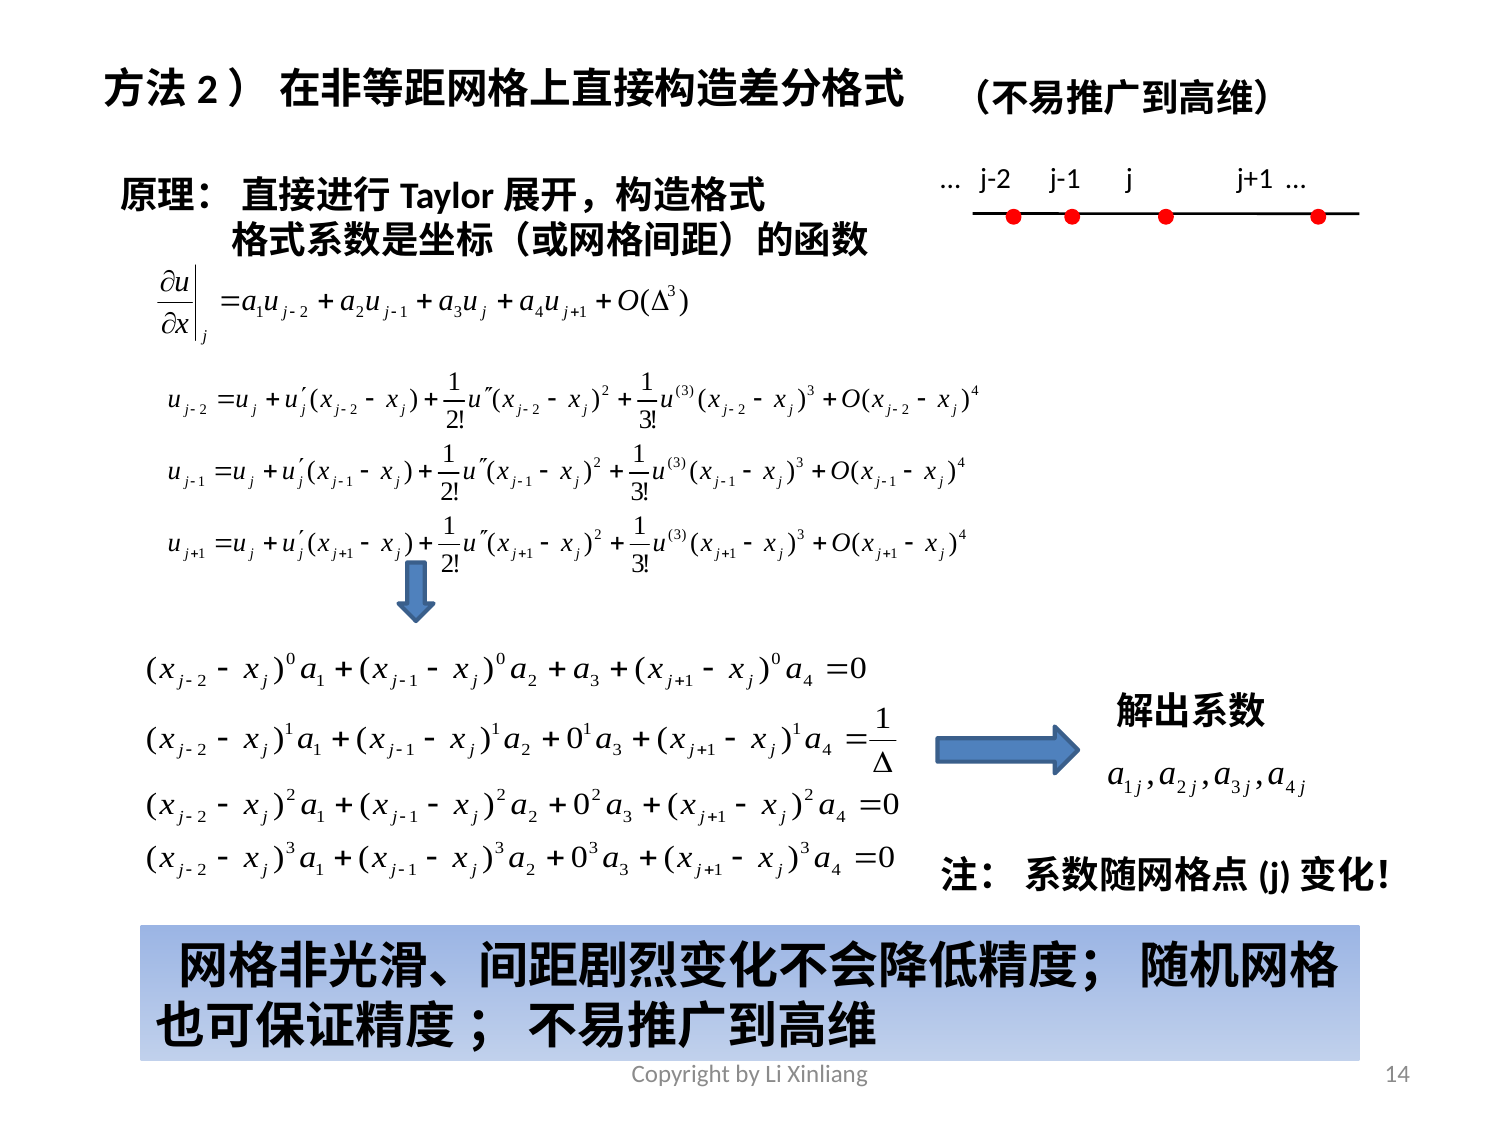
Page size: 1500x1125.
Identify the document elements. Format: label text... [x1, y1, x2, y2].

text_box 方法2） 在非等距网格上直接构造差分格式 [88, 54, 1144, 120]
text_box [1311, 221, 1325, 225]
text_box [163, 363, 983, 580]
text_box [1159, 221, 1173, 225]
text_box 注： 系数随网格点(j)变化！ [925, 843, 1442, 904]
footer Copyright by Li Xinliang [512, 1061, 988, 1103]
text_box … j-2 j-1 j j+1 … [925, 152, 1407, 202]
text_box [1065, 221, 1079, 225]
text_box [1101, 749, 1313, 807]
text_box 网格非光滑、间距剧烈变化不会降低精度； 随机网格也可保证精度 ； 不易推广到高维 [140, 925, 1360, 1061]
text_box 解出系数 [1101, 679, 1454, 740]
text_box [140, 644, 906, 886]
text_box [396, 586, 436, 624]
text_box 原理： 直接进行Taylor展开，构造格式 格式系数是坐标（或网格间距）的函数 [105, 163, 950, 269]
text_box （不易推广到高维） [938, 66, 1400, 127]
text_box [152, 257, 696, 352]
text_box [1006, 221, 1021, 225]
text_box [935, 724, 1081, 776]
slide_number 14 [1074, 1042, 1425, 1103]
